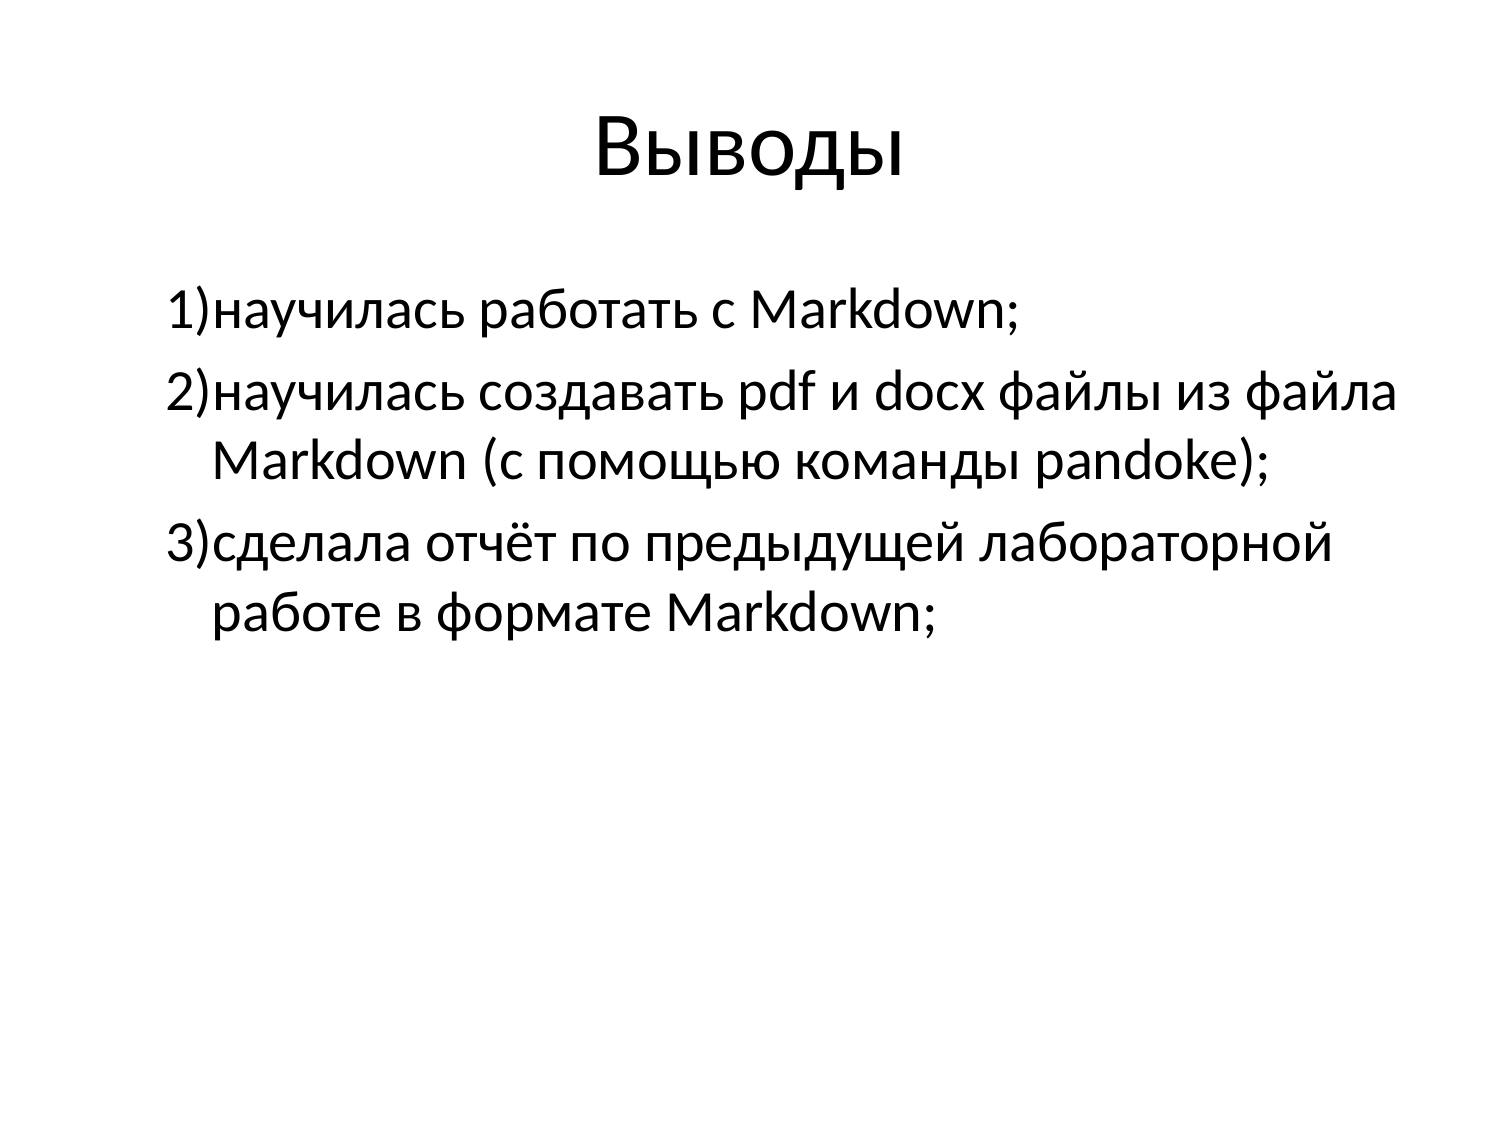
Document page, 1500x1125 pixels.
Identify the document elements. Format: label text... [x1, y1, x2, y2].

list научилась работать с Markdown; научилась создавать pdf и docx файлы из файла Markdown (с помощью команды pandoke); сделала отчёт по предыдущей лабораторной работе в формате Markdown; [75, 262, 1425, 1005]
title Выводы [75, 45, 1425, 233]
